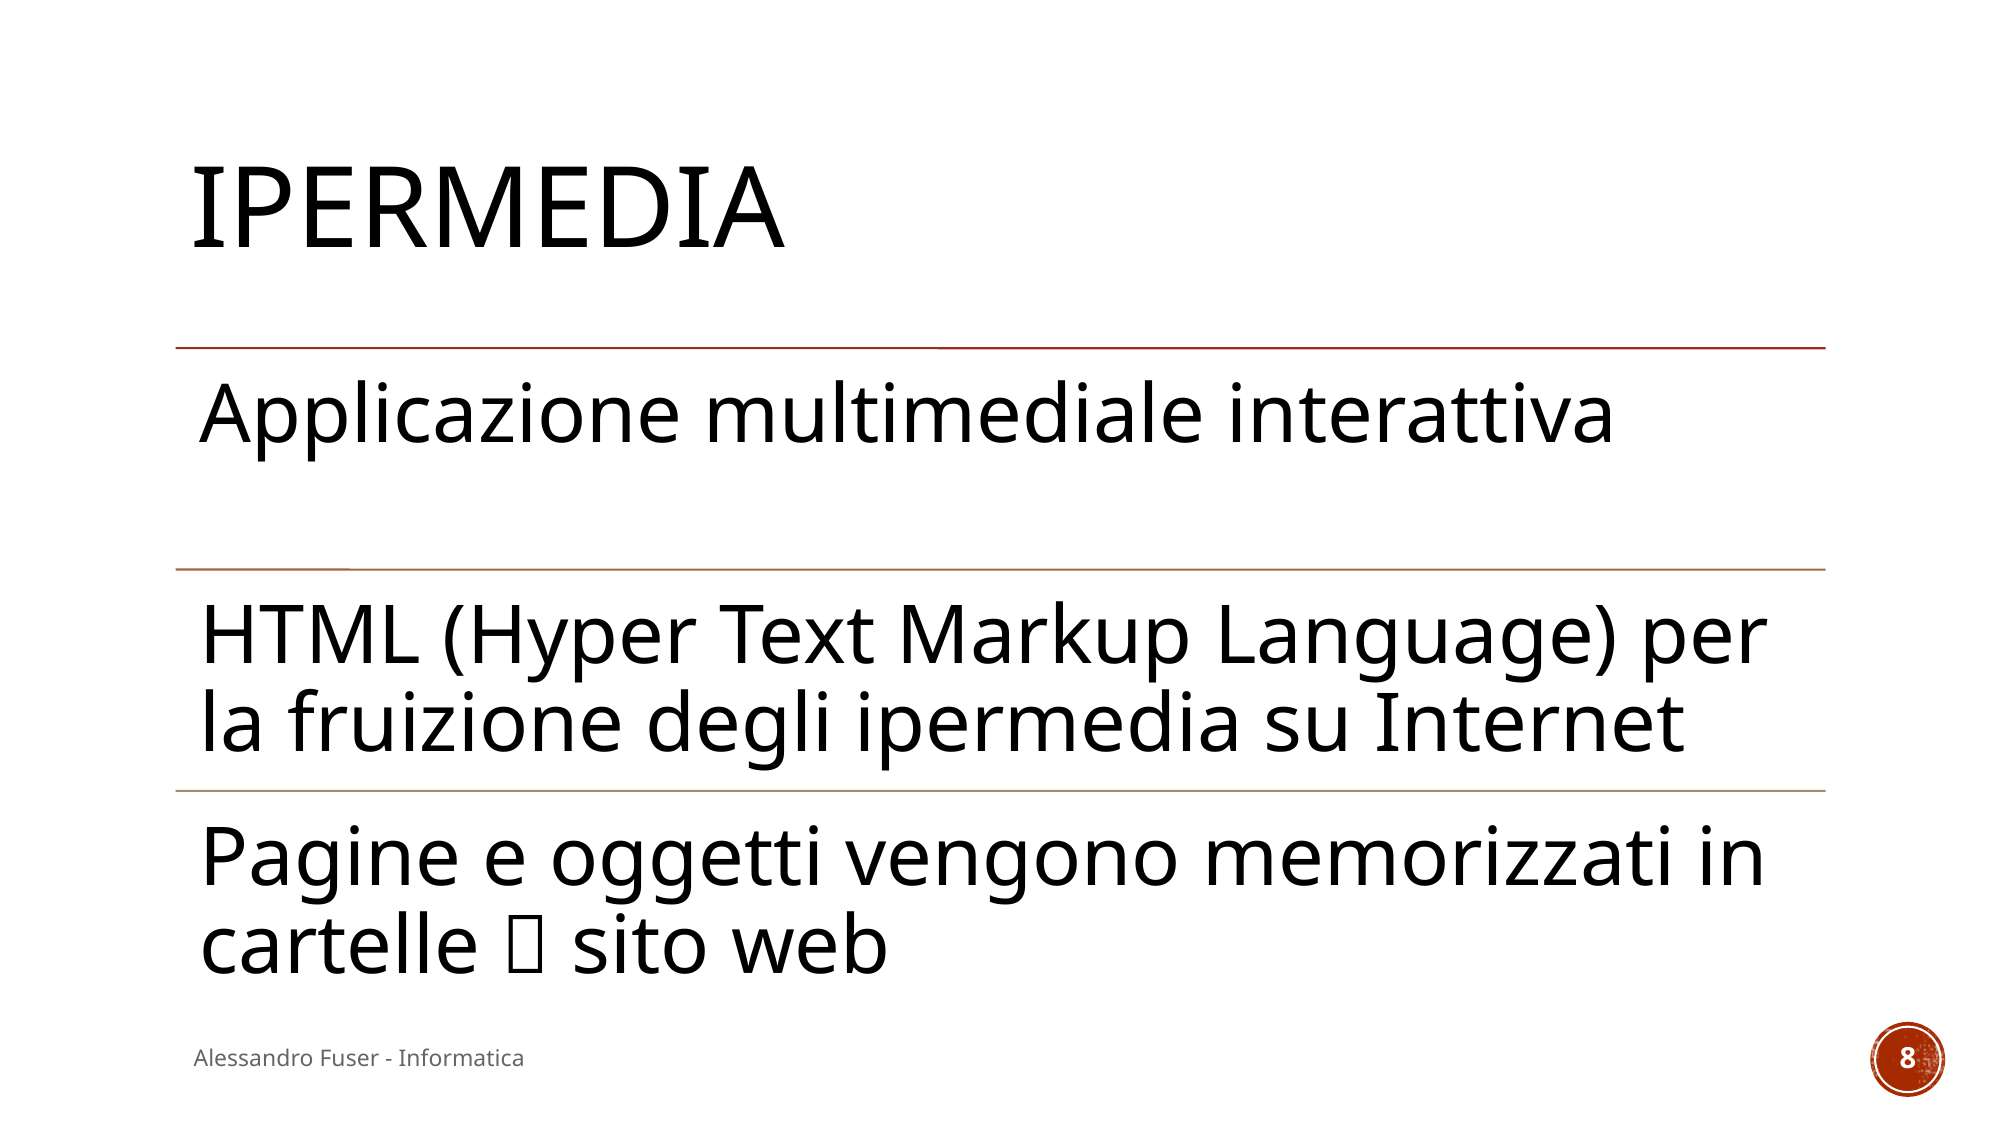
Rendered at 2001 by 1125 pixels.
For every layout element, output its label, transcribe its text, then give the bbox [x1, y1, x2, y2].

title ipermedia [175, 79, 1826, 344]
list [176, 354, 1826, 1011]
slide_number 8 [1855, 1028, 1961, 1089]
footer Alessandro Fuser - Informatica [178, 1028, 1217, 1089]
